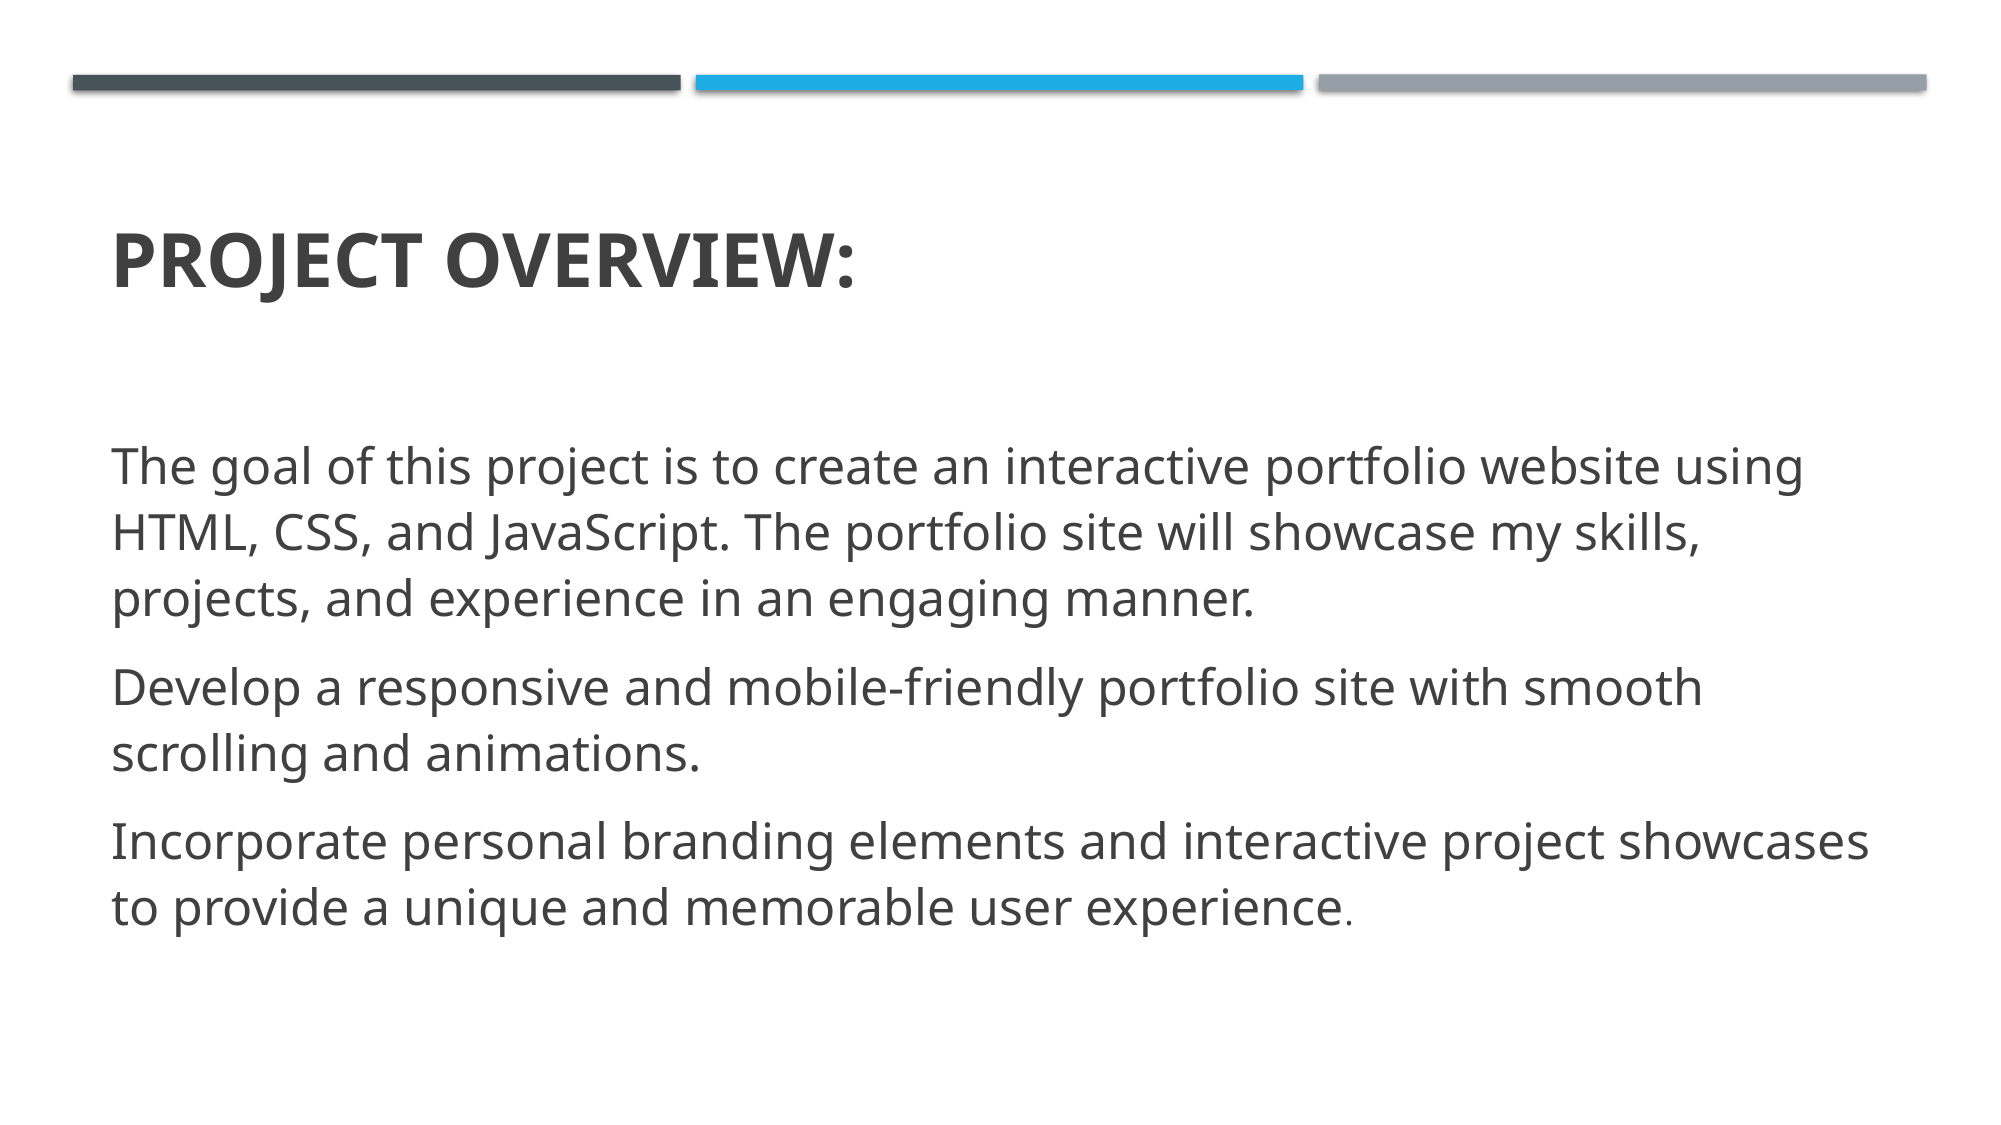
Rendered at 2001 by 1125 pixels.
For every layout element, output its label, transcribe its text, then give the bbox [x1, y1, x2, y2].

list The goal of this project is to create an interactive portfolio website using HTML, CSS, and JavaScript. The portfolio site will showcase my skills, projects, and experience in an engaging manner. Develop a responsive and mobile-friendly portfolio site with smooth scrolling and animations. Incorporate personal branding elements and interactive project showcases to provide a unique and memorable user experience. [95, 384, 1905, 981]
title PROJECT OVERVIEW: [95, 115, 1905, 311]
